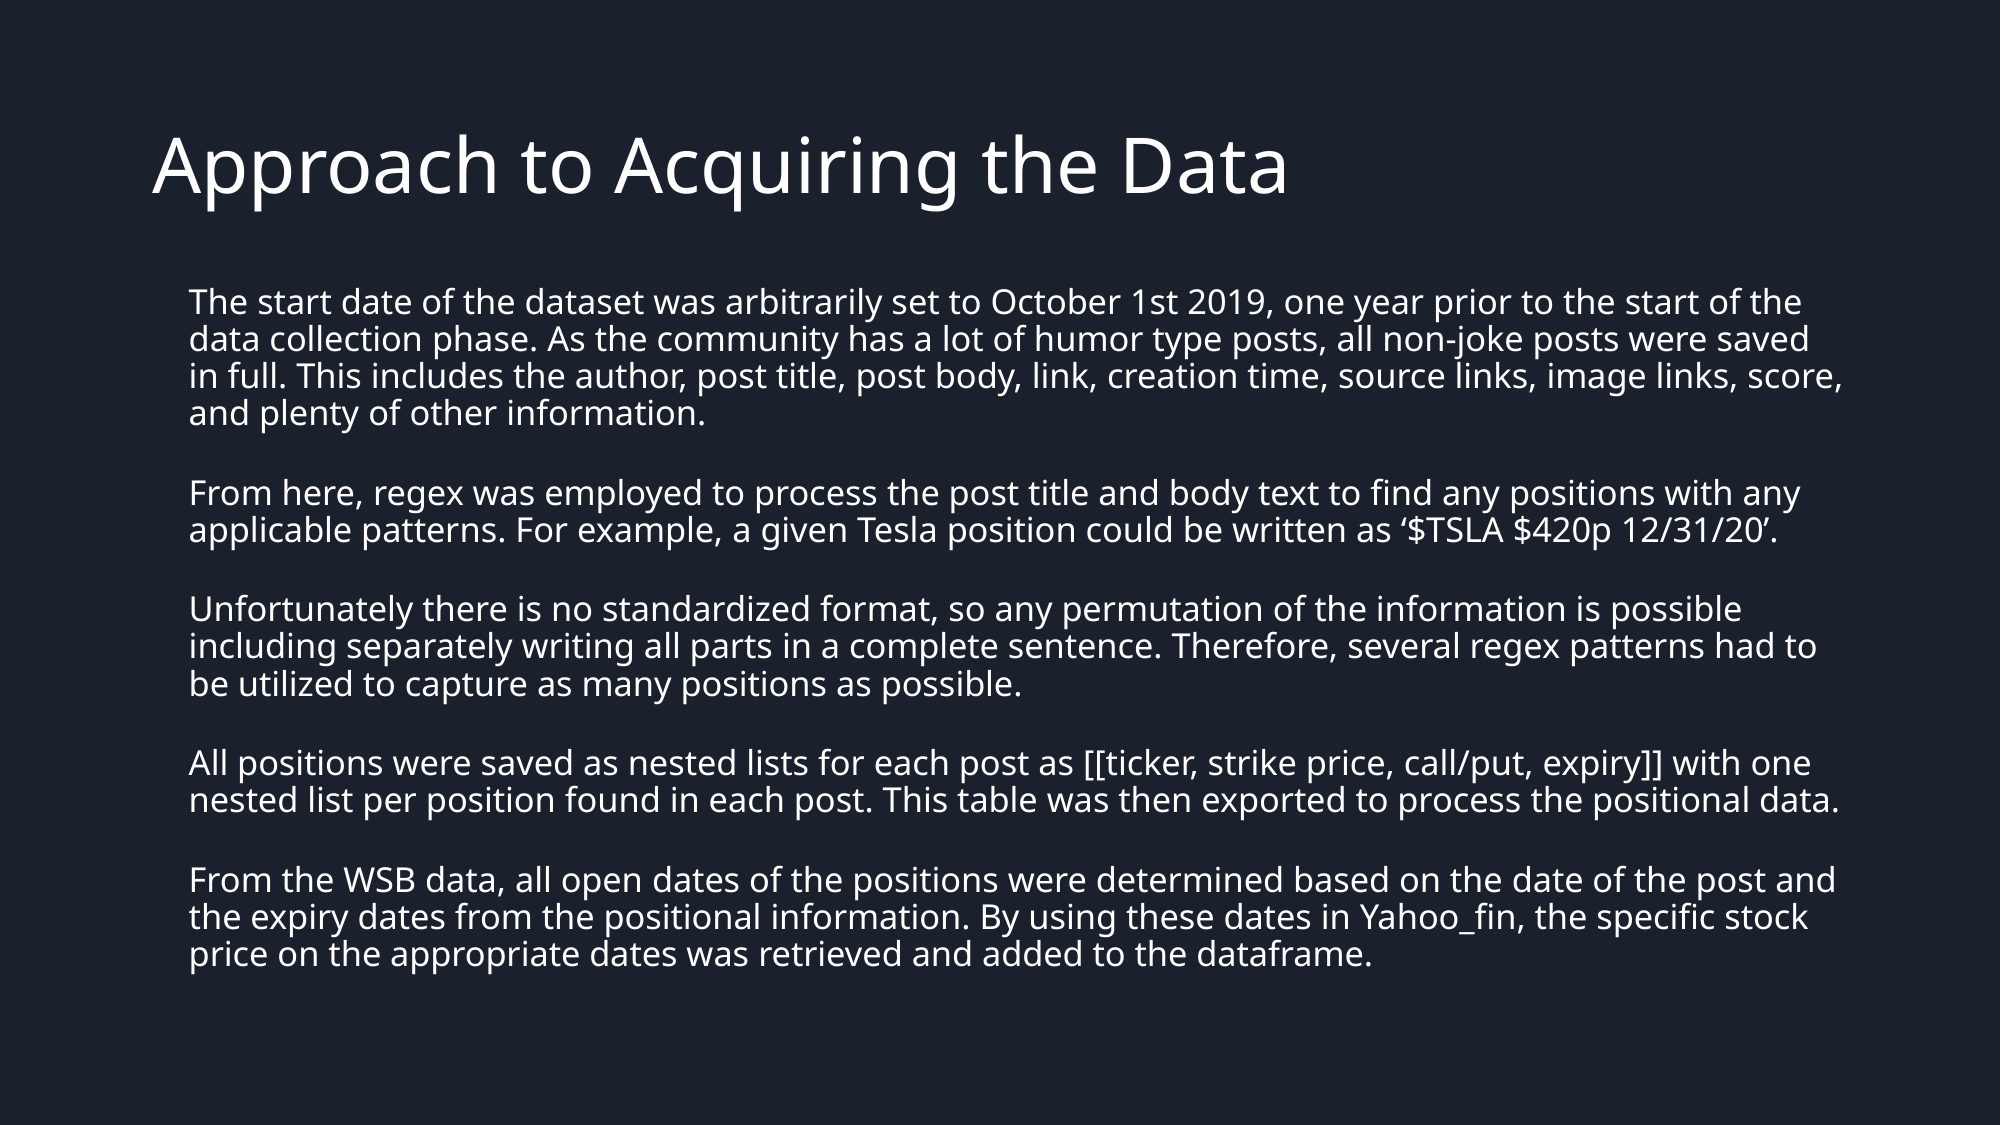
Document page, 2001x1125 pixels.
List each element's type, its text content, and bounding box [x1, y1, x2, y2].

list The start date of the dataset was arbitrarily set to October 1st 2019, one year prior to the start of the data collection phase. As the community has a lot of humor type posts, all non-joke posts were saved in full. This includes the author, post title, post body, link, creation time, source links, image links, score, and plenty of other information. From here, regex was employed to process the post title and body text to find any positions with any applicable patterns. For example, a given Tesla position could be written as ‘$TSLA $420p 12/31/20’. Unfortunately there is no standardized format, so any permutation of the information is possible including separately writing all parts in a complete sentence. Therefore, several regex patterns had to be utilized to capture as many positions as possible. All positions were saved as nested lists for each post as [[ticker, strike price, call/put, expiry]] with one nested list per position found in each post. This table was then exported to process the positional data. From the WSB data, all open dates of the positions were determined based on the date of the post and the expiry dates from the positional information. By using these dates in Yahoo_fin, the specific stock price on the appropriate dates was retrieved and added to the dataframe. [137, 277, 1863, 992]
title Approach to Acquiring the Data [137, 59, 1863, 277]
